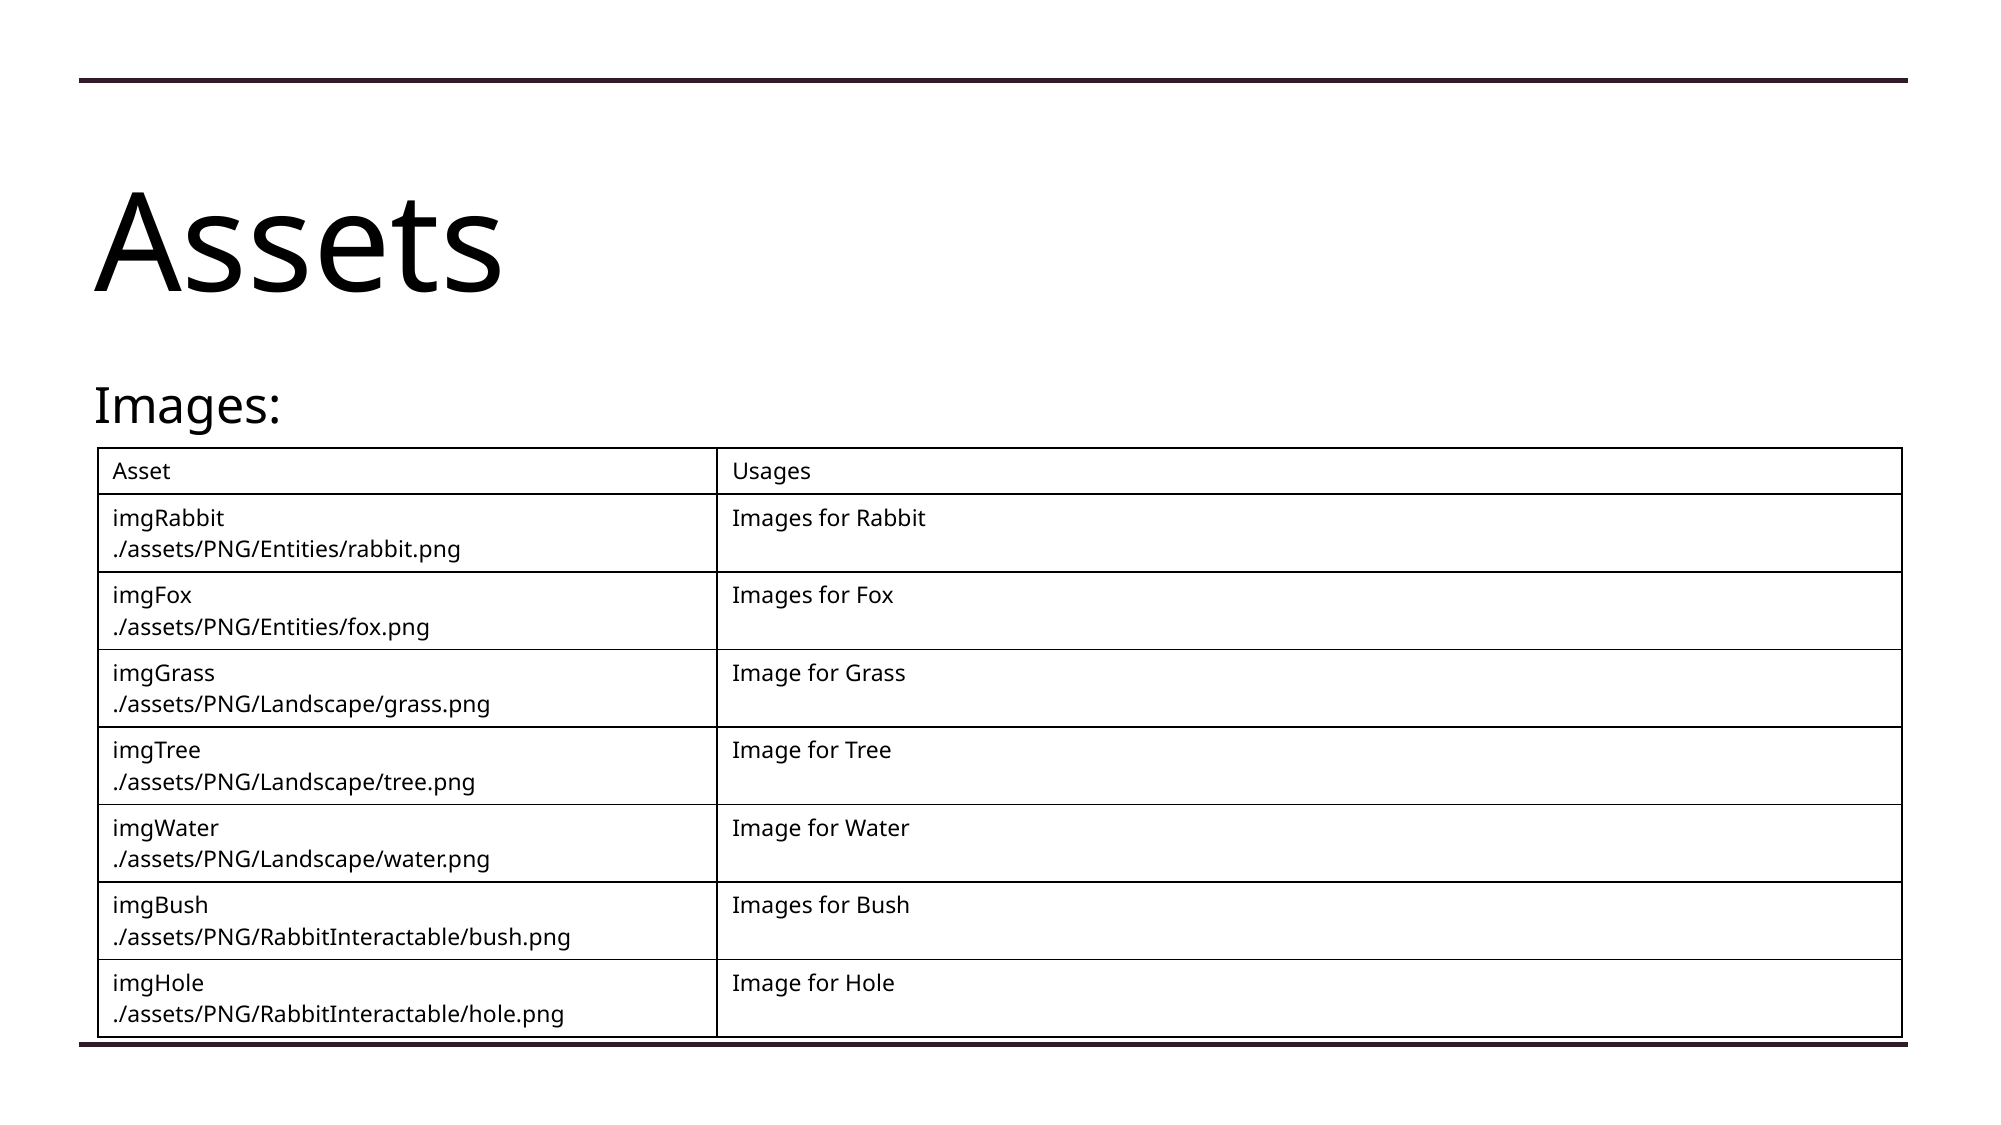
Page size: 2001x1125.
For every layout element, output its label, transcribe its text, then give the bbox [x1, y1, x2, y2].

title Assets [79, 0, 1803, 327]
table_cell Image for Hole [718, 960, 1901, 1036]
table_cell Images for Fox [718, 573, 1901, 649]
table_cell Image for Water [718, 805, 1901, 881]
table_header Asset [99, 449, 716, 493]
table_cell imgTree ./assets/PNG/Landscape/tree.png [99, 728, 716, 804]
table_cell Image for Grass [718, 650, 1901, 726]
table_cell imgGrass ./assets/PNG/Landscape/grass.png [99, 650, 716, 726]
table_cell Image for Tree [718, 728, 1901, 804]
table_header Usages [718, 449, 1901, 493]
table_cell imgRabbit ./assets/PNG/Entities/rabbit.png [99, 495, 716, 571]
table_cell imgHole ./assets/PNG/RabbitInteractable/hole.png [99, 960, 716, 1036]
table_cell imgWater ./assets/PNG/Landscape/water.png [99, 805, 716, 881]
table_cell imgFox ./assets/PNG/Entities/fox.png [99, 573, 716, 649]
table_cell Images for Rabbit [718, 495, 1901, 571]
subtitle Images: [79, 366, 1803, 965]
table_cell Images for Bush [718, 883, 1901, 959]
table_cell imgBush ./assets/PNG/RabbitInteractable/bush.png [99, 883, 716, 959]
